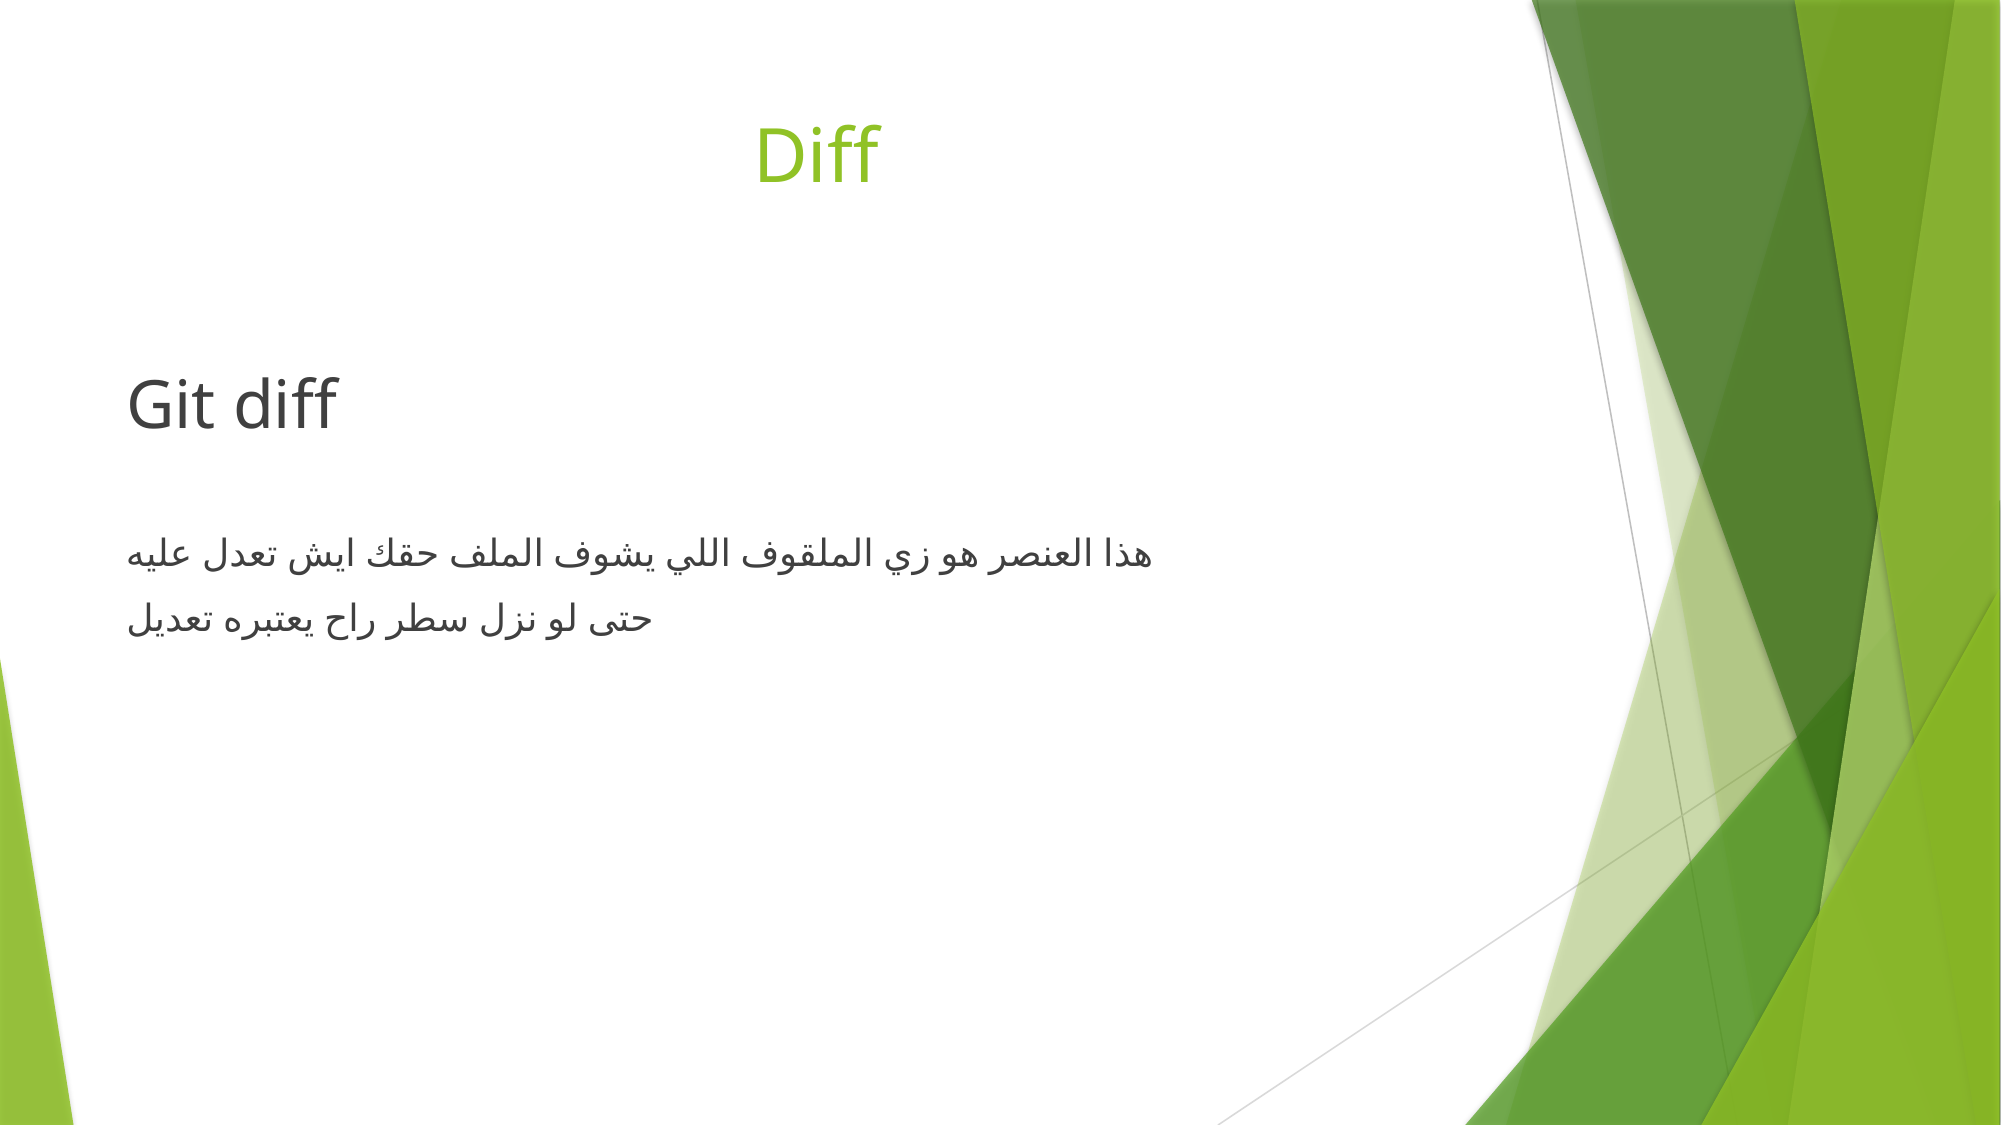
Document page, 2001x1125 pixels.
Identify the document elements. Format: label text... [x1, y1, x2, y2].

title Diff [111, 99, 1522, 317]
list Git diff هذا العنصر هو زي الملقوف اللي يشوف الملف حقك ايش تعدل عليه حتى لو نزل سطر راح يعتبره تعديل [111, 354, 1522, 992]
